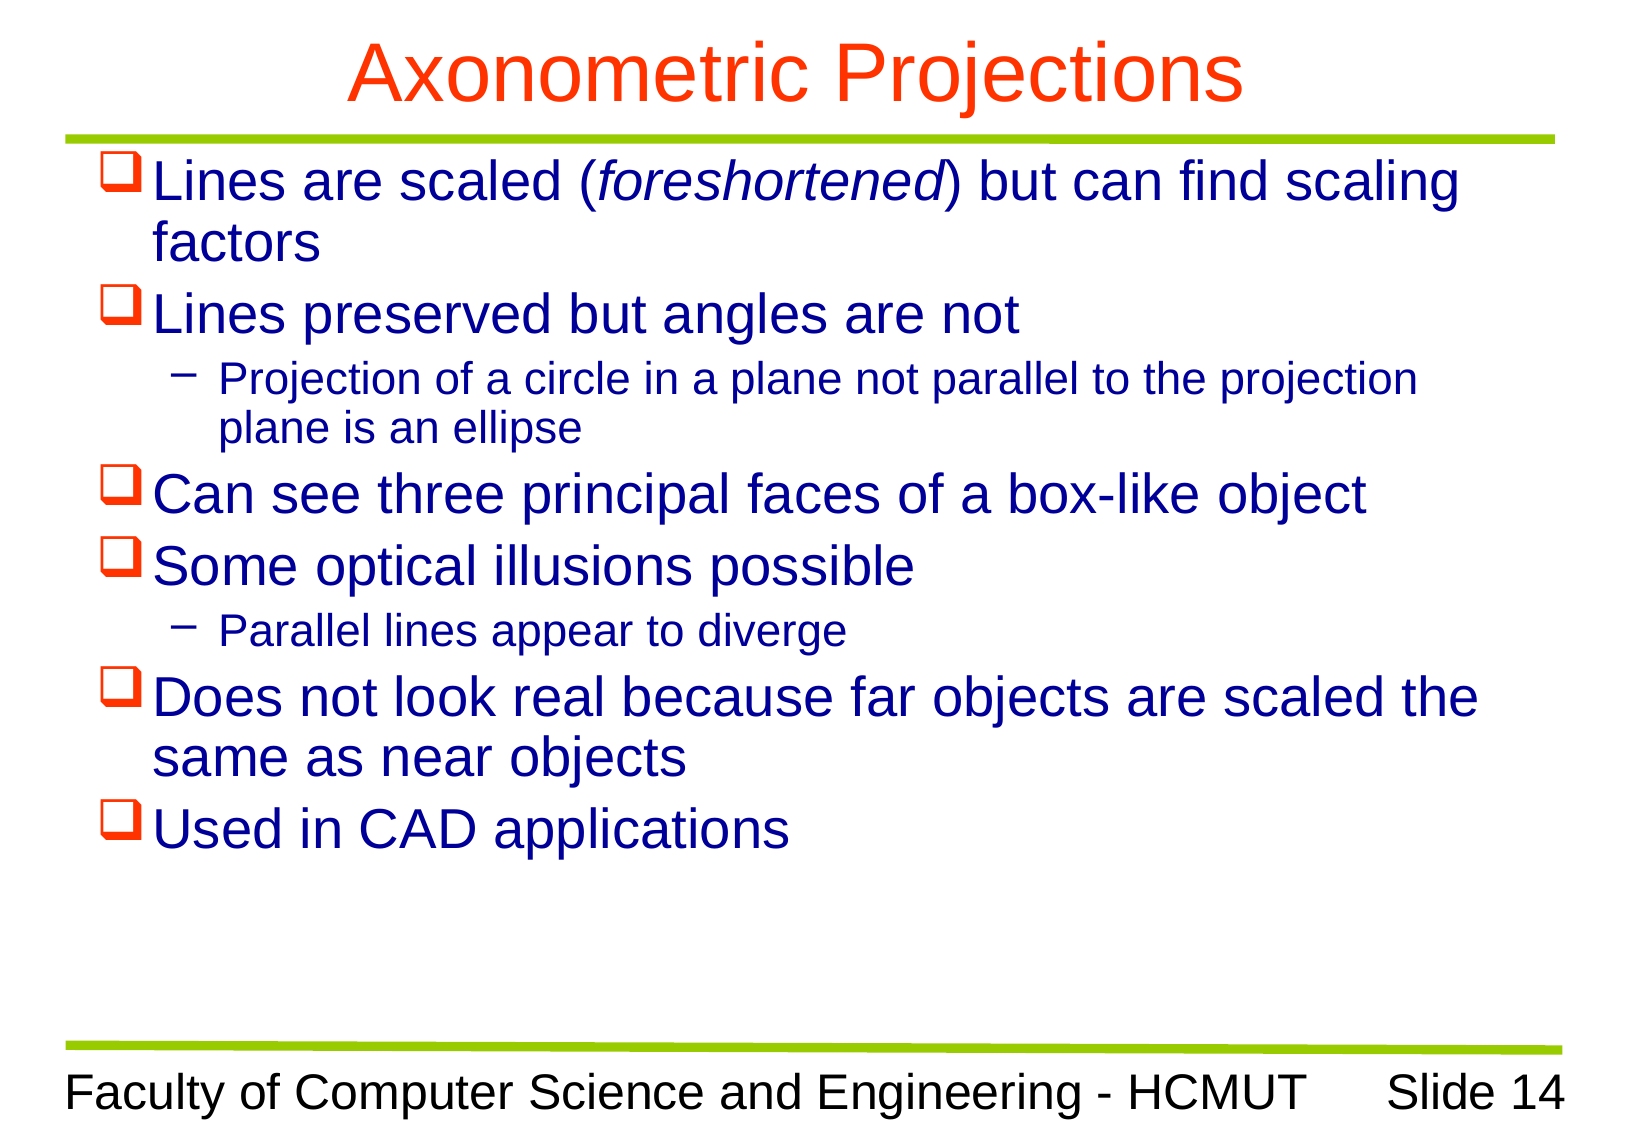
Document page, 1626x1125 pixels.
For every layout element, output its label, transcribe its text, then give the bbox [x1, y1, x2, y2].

title Axonometric Projections [50, 15, 1544, 121]
list Lines are scaled (foreshortened) but can find scaling factors Lines preserved but angles are not Projection of a circle in a plane not parallel to the projection plane is an ellipse Can see three principal faces of a box-like object Some optical illusions possible Parallel lines appear to diverge Does not look real because far objects are scaled the same as near objects Used in CAD applications [81, 144, 1544, 1033]
